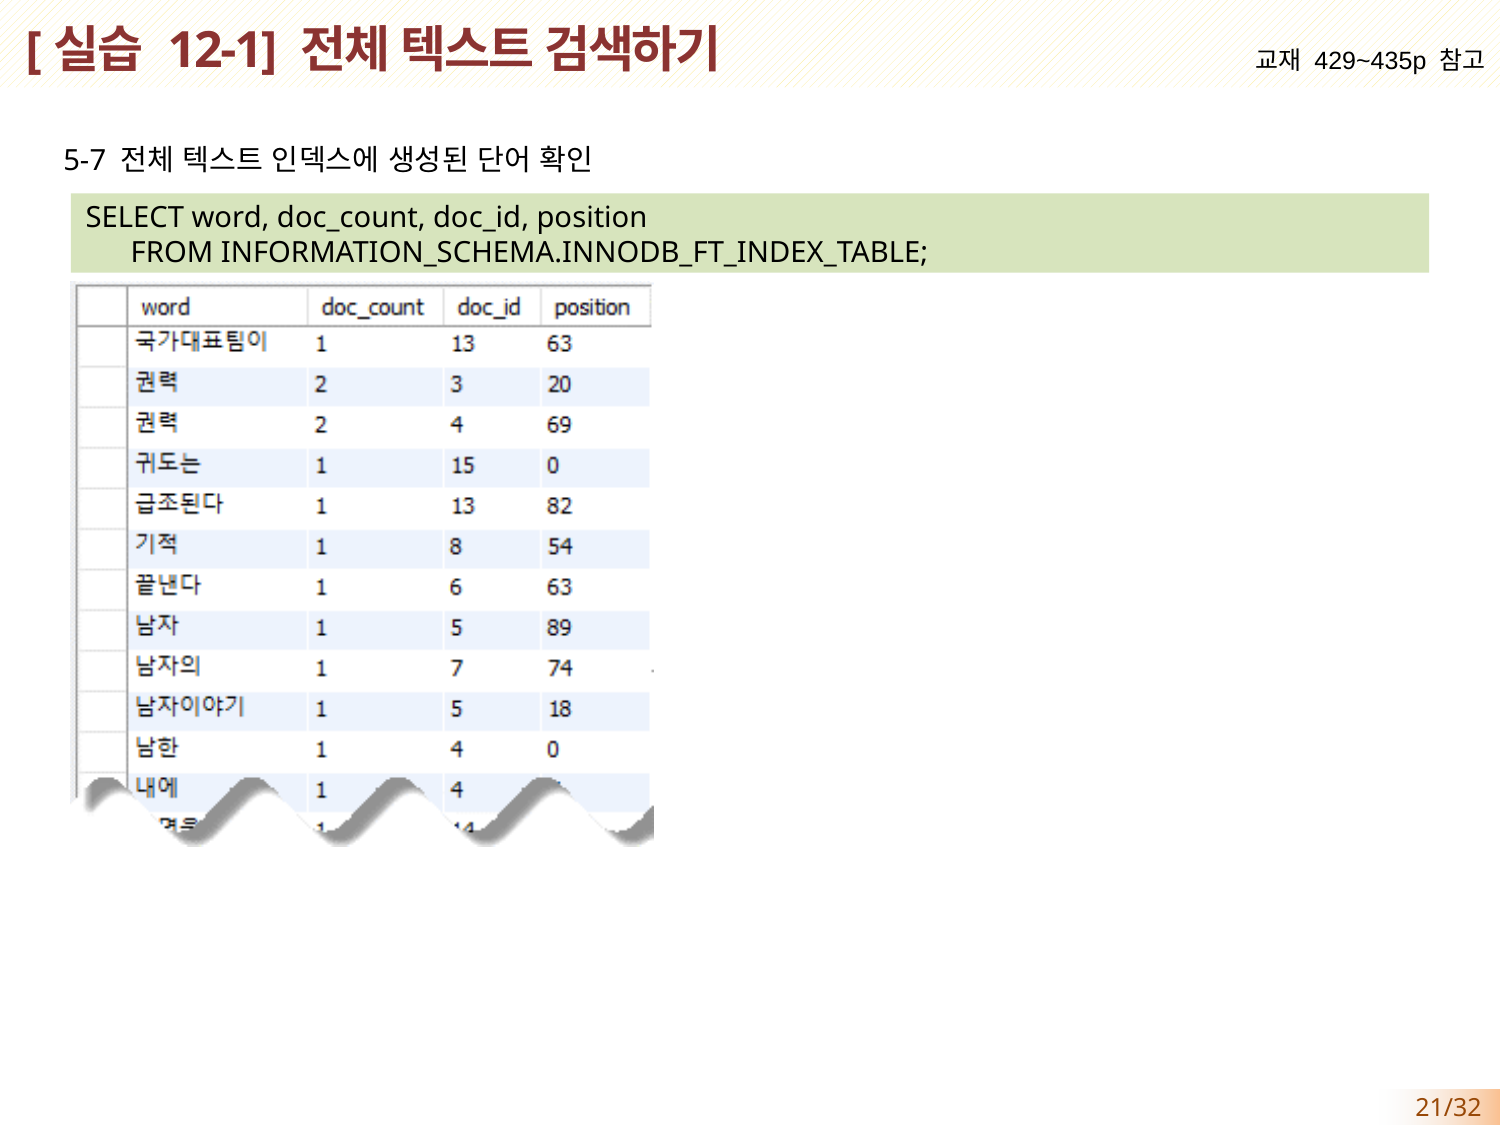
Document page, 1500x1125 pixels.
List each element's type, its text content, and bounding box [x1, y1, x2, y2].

text_box SELECT word, doc_count, doc_id, position FROM INFORMATION_SCHEMA.INNODB_FT_INDEX_TABLE; [69, 191, 1431, 275]
text_box 교재 429~435p 참고 [1240, 36, 1500, 82]
title [실습 12-1] 전체 텍스트 검색하기 [10, 8, 1288, 87]
picture [70, 281, 655, 848]
list 5-7 전체 텍스트 인덱스에 생성된 단어 확인 [10, 126, 1481, 1057]
